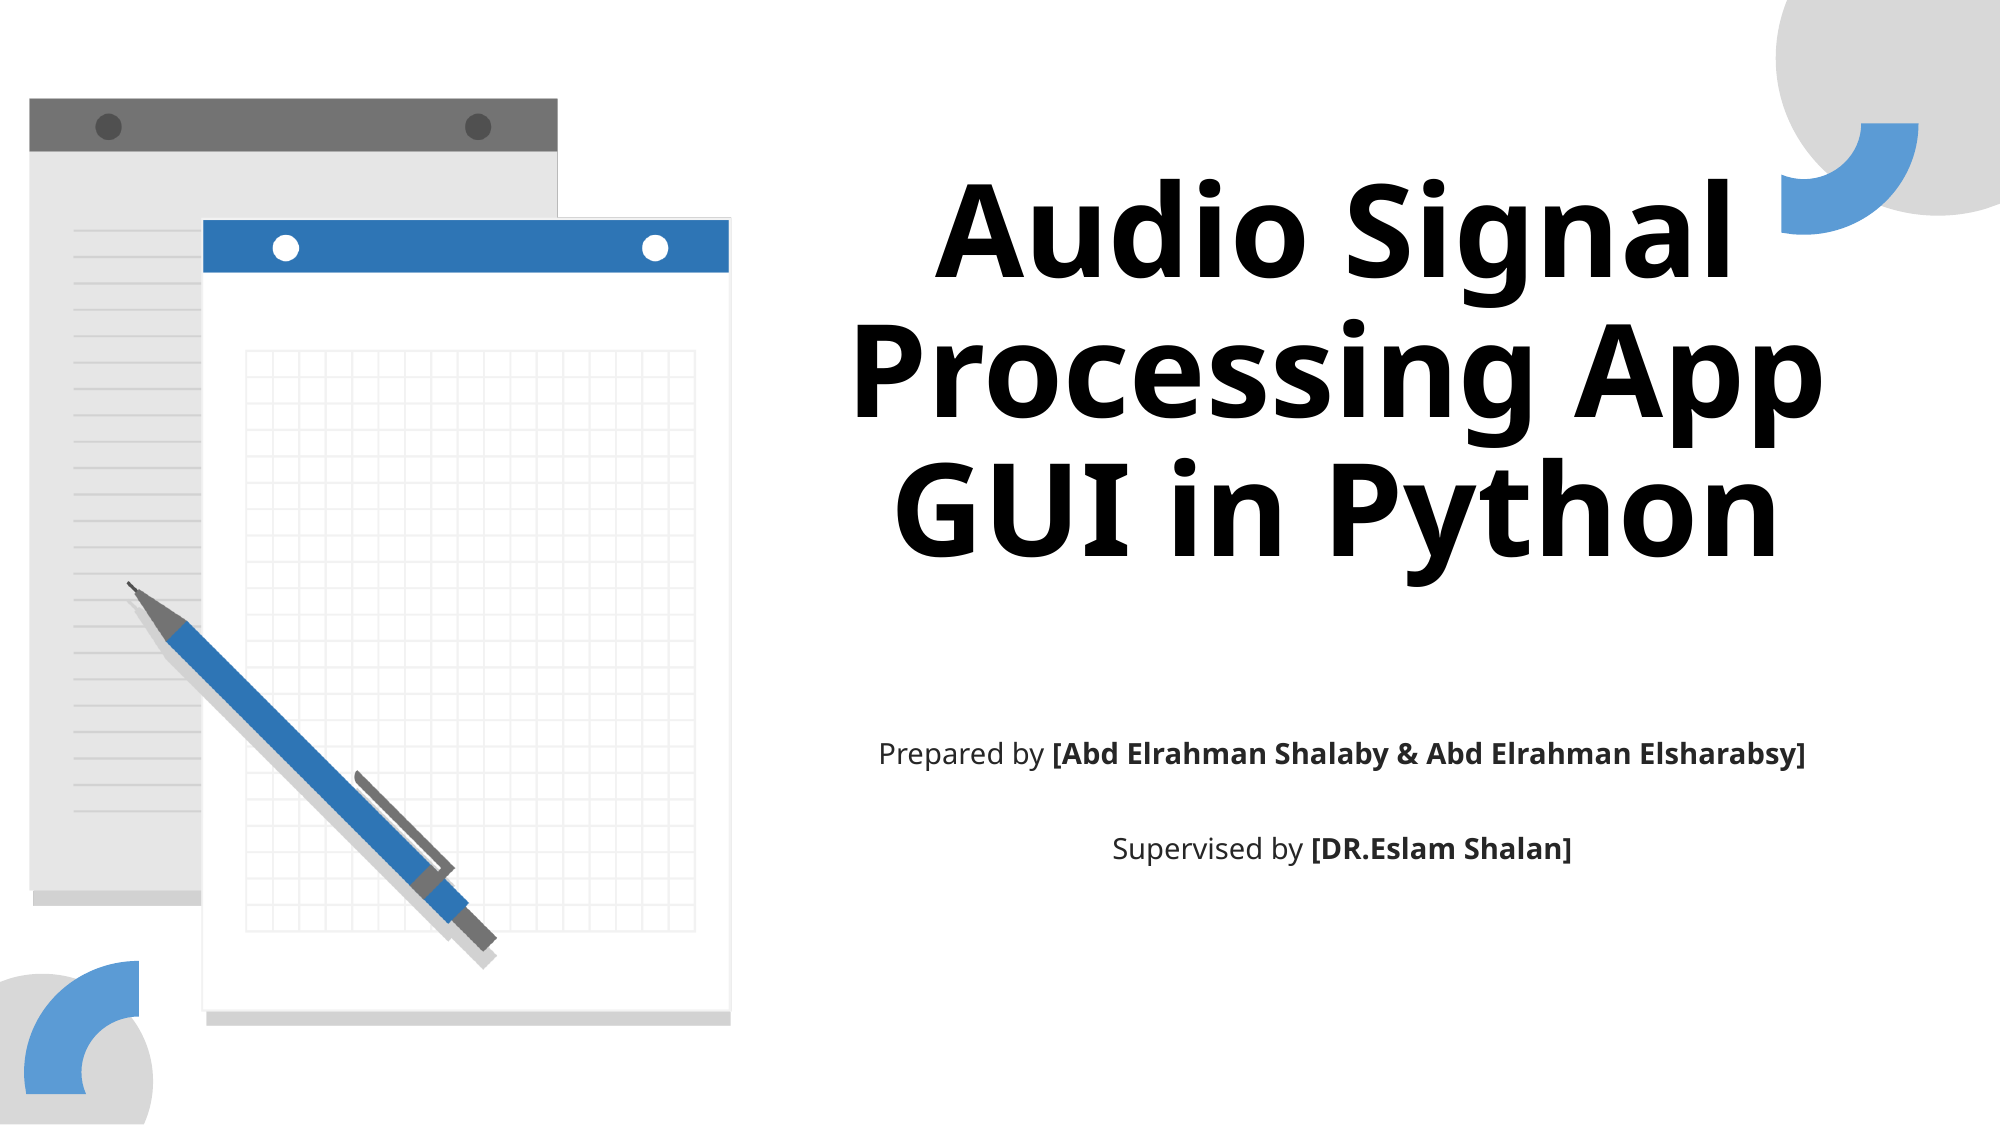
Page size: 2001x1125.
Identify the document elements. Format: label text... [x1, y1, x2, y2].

text_box [1781, 123, 1919, 235]
title Audio Signal Processing App GUI in Python [824, 142, 1850, 727]
text_box [1775, 0, 2000, 216]
picture [0, 0, 761, 1125]
subtitle Prepared by [Abd Elrahman Shalaby & Abd Elrahman Elsharabsy] Supervised by [DR.Eslam Shalan] [824, 727, 1853, 896]
